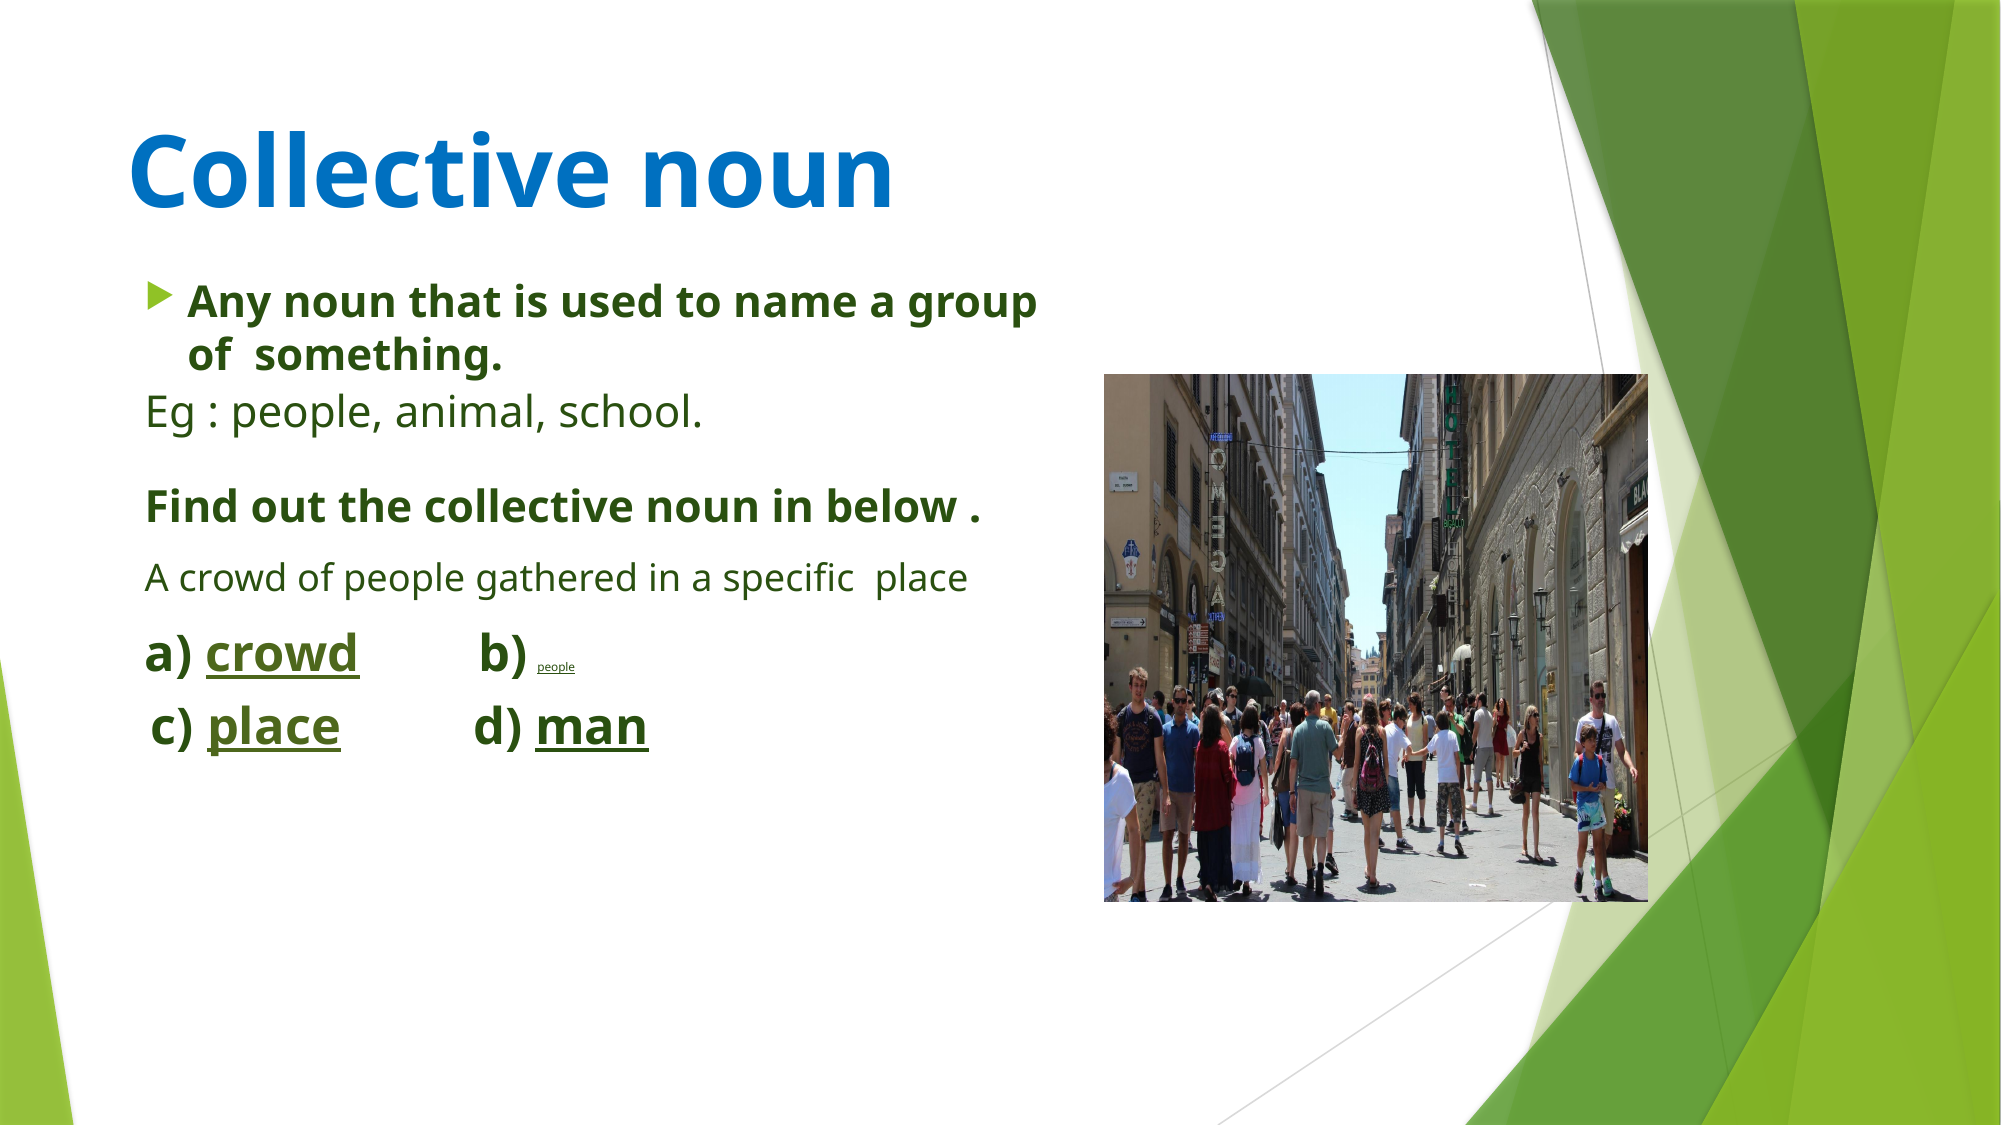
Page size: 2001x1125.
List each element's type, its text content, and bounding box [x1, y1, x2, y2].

title Collective noun [111, 99, 1522, 317]
picture [1103, 373, 1649, 903]
list Any noun that is used to name a group of something. Eg : people, animal, school. Find out the collective noun in below . A crowd of people gathered in a specific place a) crowd b) people c) place d) man [129, 266, 1071, 809]
